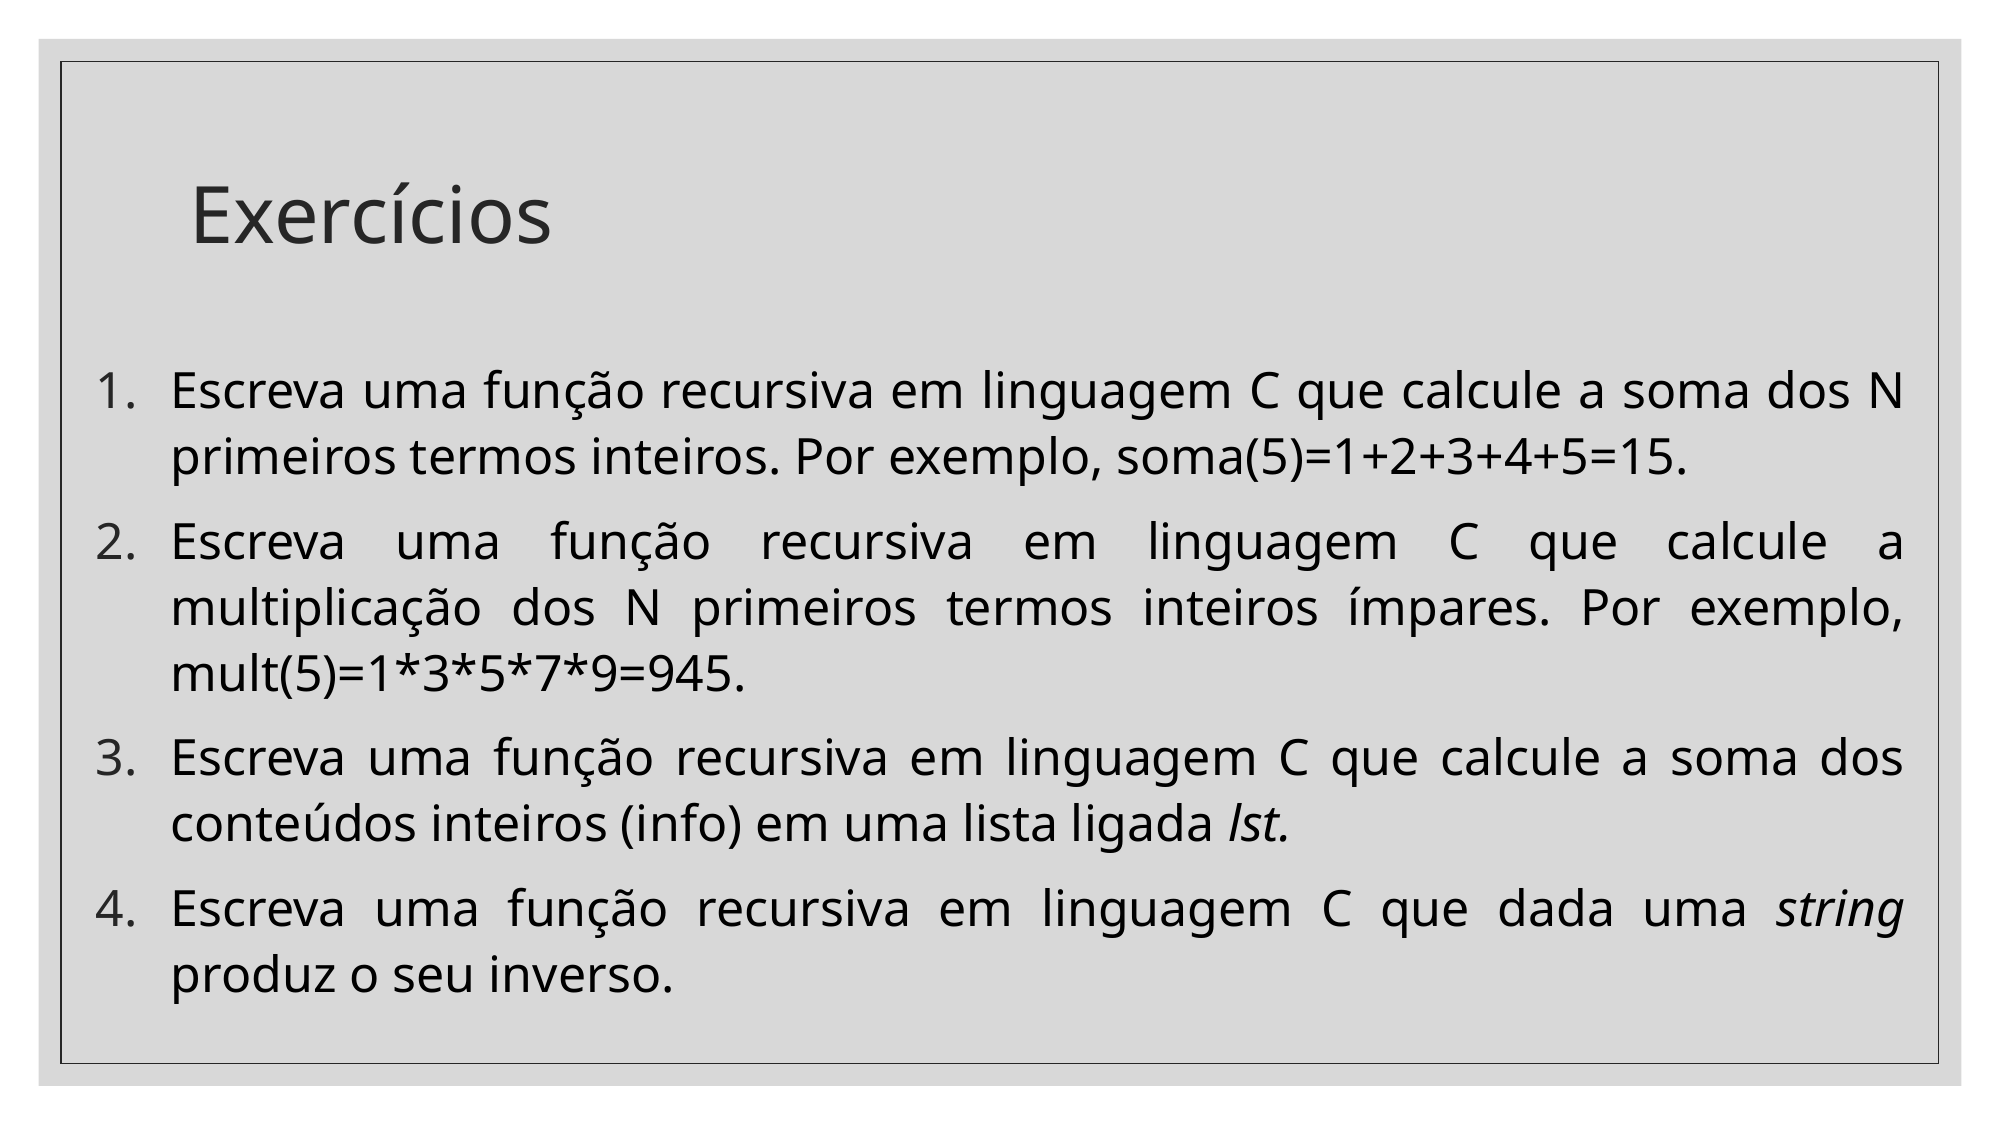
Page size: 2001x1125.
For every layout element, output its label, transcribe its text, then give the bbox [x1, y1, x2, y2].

list Escreva uma função recursiva em linguagem C que calcule a soma dos N primeiros termos inteiros. Por exemplo, soma(5)=1+2+3+4+5=15. Escreva uma função recursiva em linguagem C que calcule a multiplicação dos N primeiros termos inteiros ímpares. Por exemplo, mult(5)=1*3*5*7*9=945. Escreva uma função recursiva em linguagem C que calcule a soma dos conteúdos inteiros (info) em uma lista ligada lst. Escreva uma função recursiva em linguagem C que dada uma string produz o seu inverso. [80, 345, 1921, 570]
title Exercícios [174, 105, 1825, 331]
